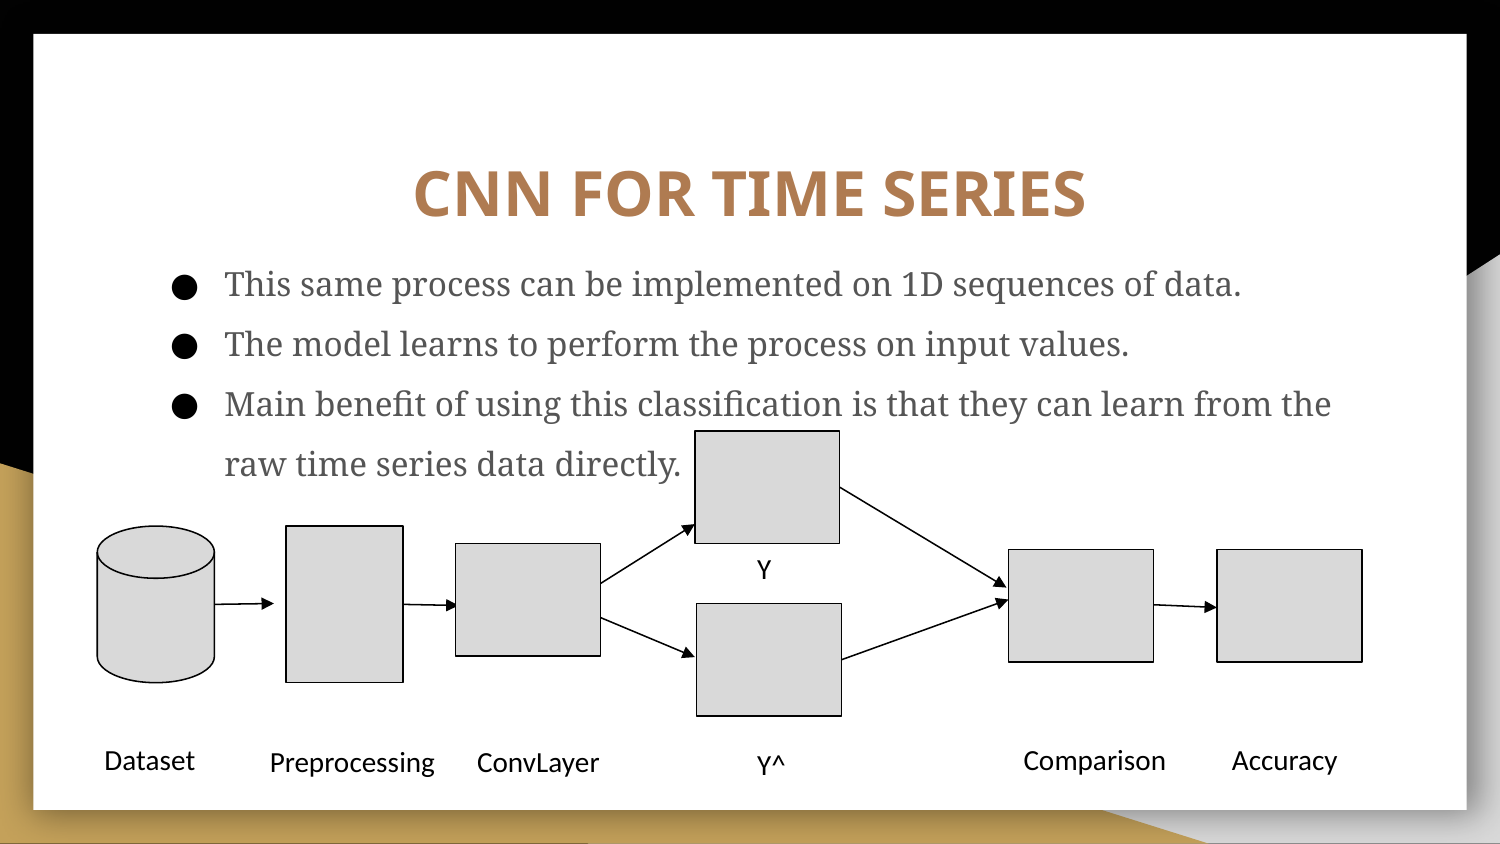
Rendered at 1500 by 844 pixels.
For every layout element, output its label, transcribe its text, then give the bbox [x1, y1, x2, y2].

text_box [696, 603, 842, 716]
text_box Y [701, 535, 835, 593]
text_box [567, 603, 696, 658]
text_box Dataset [82, 725, 228, 784]
text_box ConvLayer [455, 728, 635, 786]
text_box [841, 599, 1009, 660]
text_box Accuracy [1216, 725, 1362, 784]
text_box [285, 526, 403, 683]
text_box [97, 526, 215, 683]
text_box [455, 543, 562, 656]
text_box [1216, 549, 1362, 662]
title CNN FOR TIME SERIES [134, 138, 1366, 228]
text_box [839, 486, 1007, 588]
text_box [1135, 603, 1218, 608]
list This same process can be implemented on 1D sequences of data. The model learns to perform the process on input values. Main benefit of using this classification is that they can learn from the raw time series data directly. [134, 228, 1366, 729]
text_box Preprocessing [254, 728, 455, 786]
text_box [694, 431, 840, 535]
text_box Y^ [696, 731, 842, 790]
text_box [567, 523, 696, 603]
text_box Comparison [1008, 725, 1188, 784]
text_box [1008, 549, 1154, 662]
